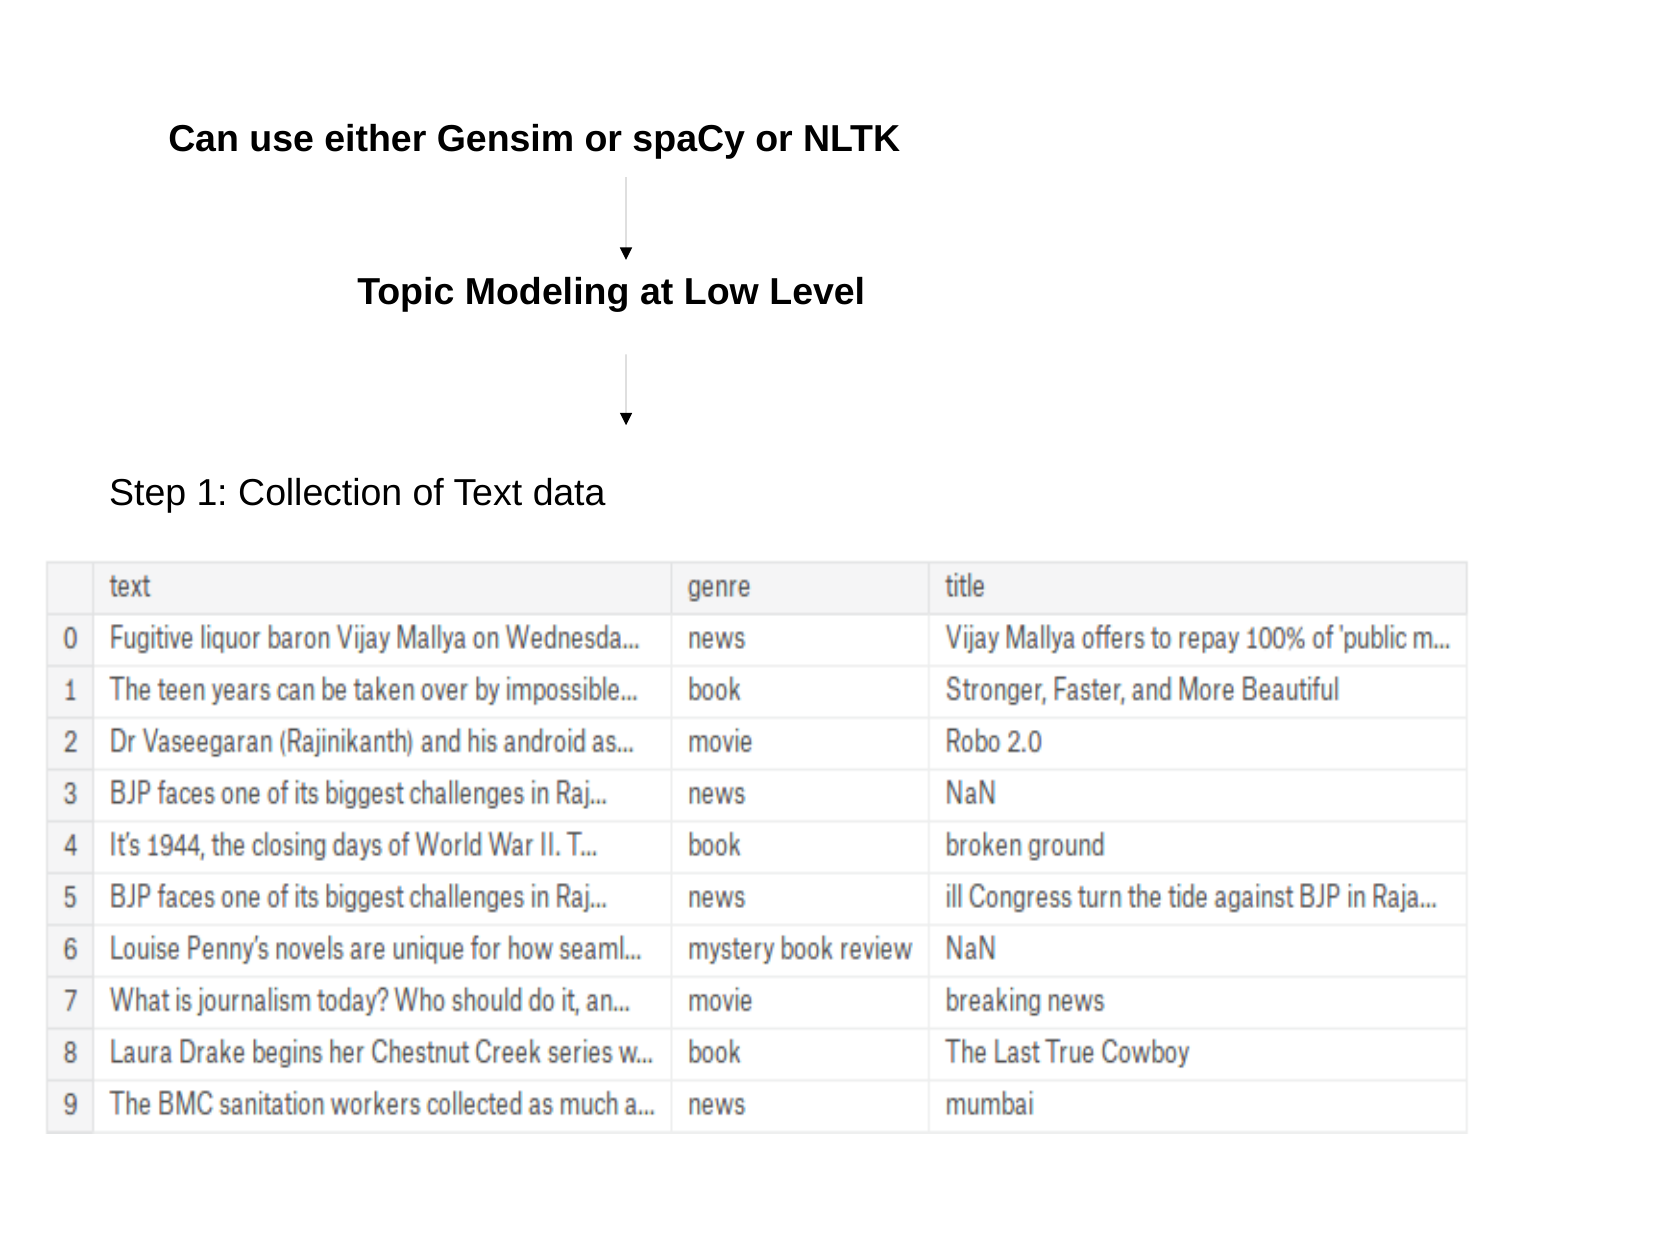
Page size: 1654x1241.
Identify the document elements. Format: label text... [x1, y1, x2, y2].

text_box Step 1: Collection of Text data [94, 460, 1512, 518]
text_box [619, 177, 633, 260]
text_box Can use either Gensim or spaCy or NLTK [153, 106, 933, 163]
text_box [619, 354, 633, 426]
picture [35, 543, 1548, 1134]
text_box Topic Modeling at Low Level [342, 259, 910, 317]
